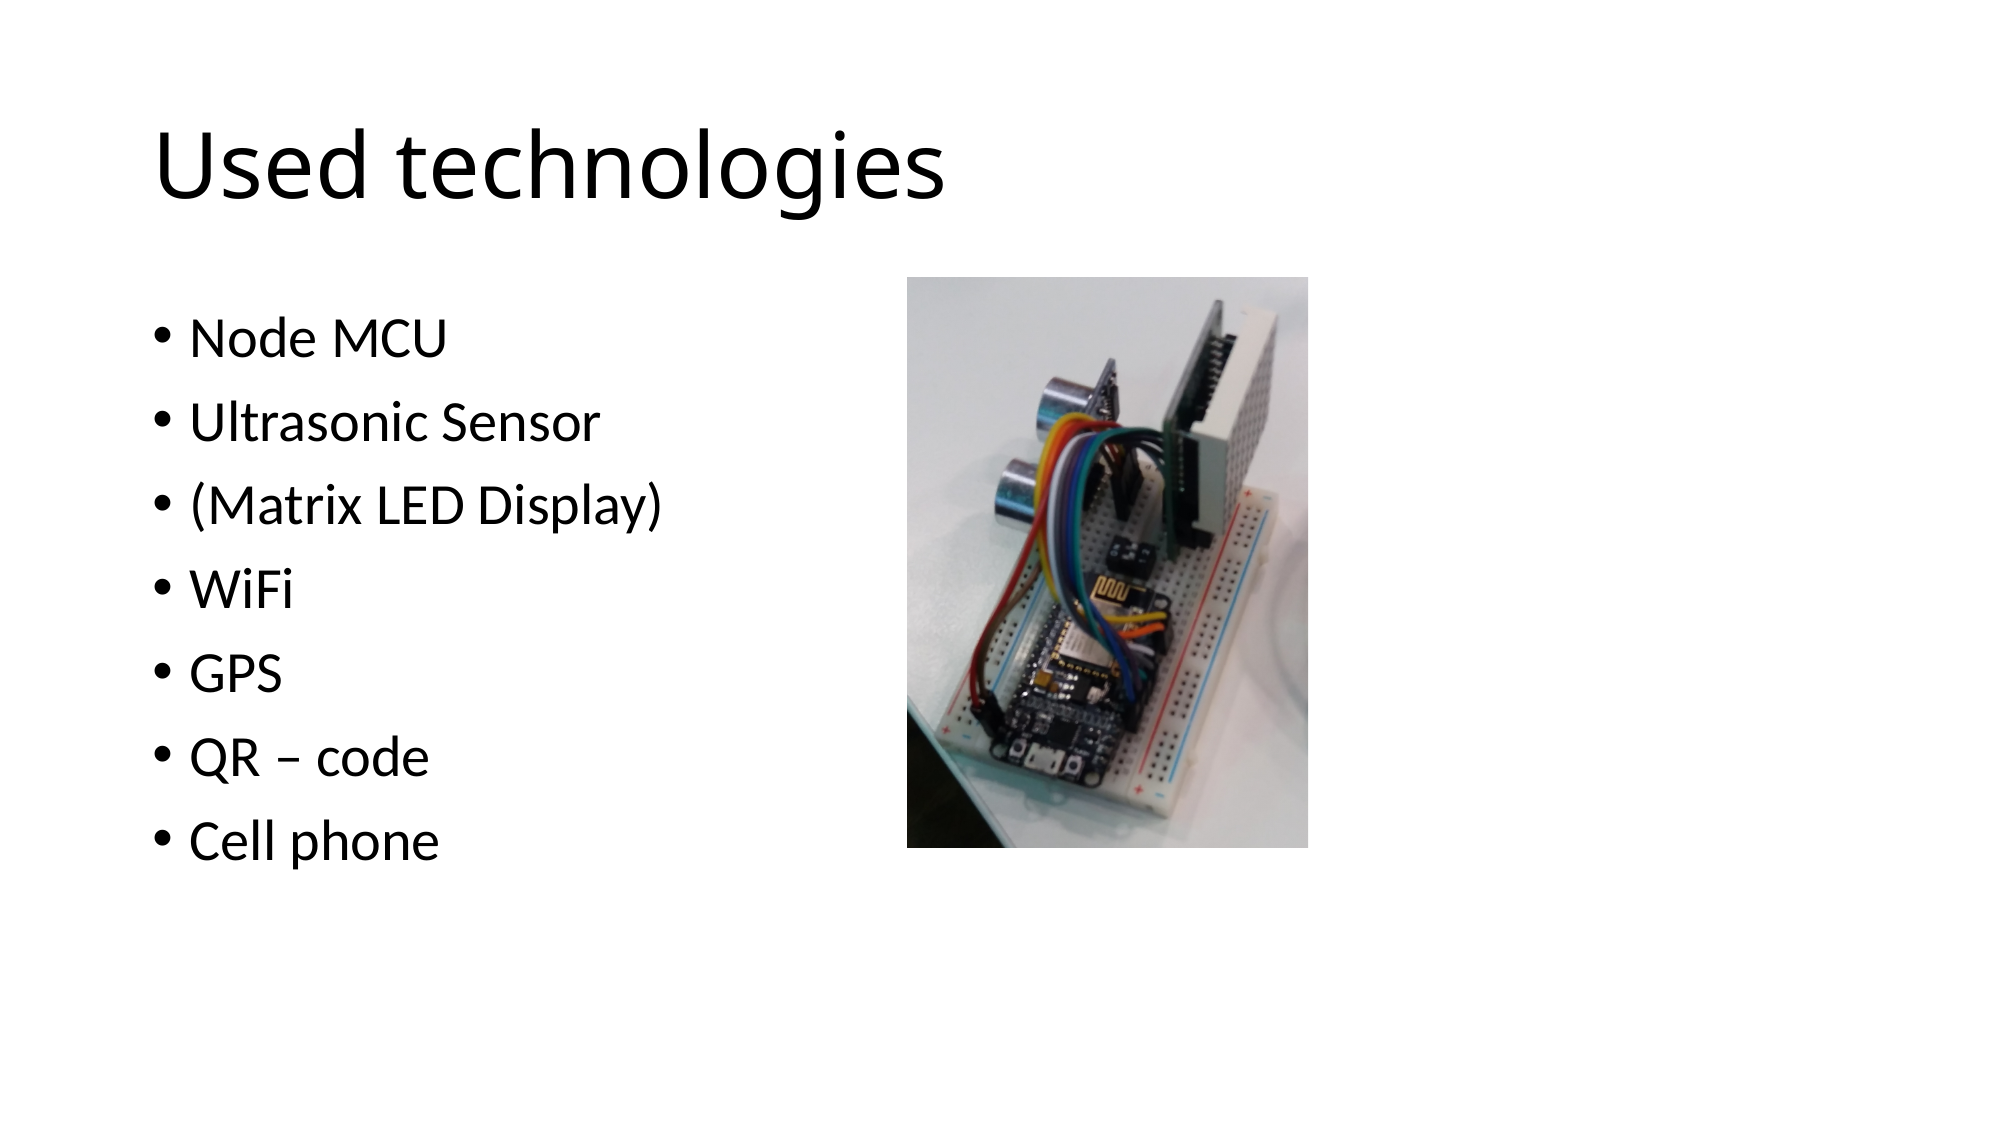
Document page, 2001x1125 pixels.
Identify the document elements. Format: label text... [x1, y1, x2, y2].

picture [822, 277, 1393, 848]
title Used technologies [137, 59, 1863, 278]
list Node MCU Ultrasonic Sensor (Matrix LED Display) WiFi GPS QR – code Cell phone [137, 299, 1863, 1014]
